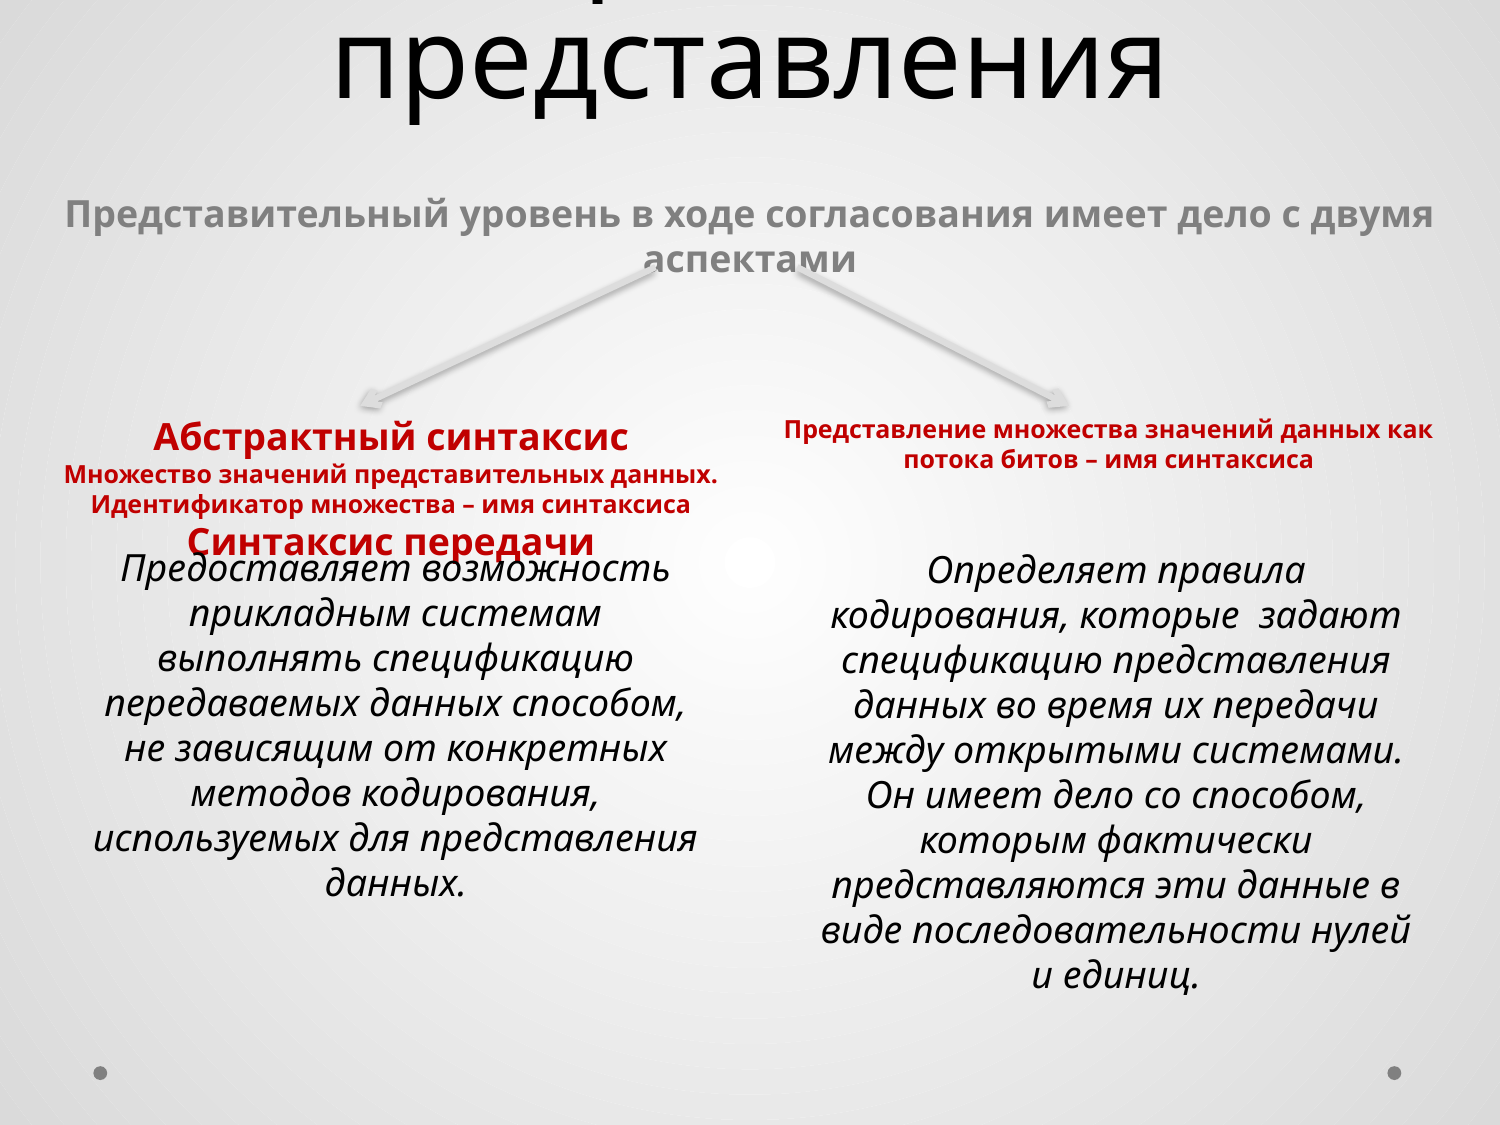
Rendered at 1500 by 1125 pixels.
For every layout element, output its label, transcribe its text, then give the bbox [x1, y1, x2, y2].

text_box Предоставляет возможность прикладным системам выполнять спецификацию передаваемых данных способом, не зависящим от конкретных методов кодирования, используемых для представления данных. [76, 536, 715, 912]
text_box Представительный уровень в ходе согласования имеет дело с двумя аспектами [17, 182, 1483, 288]
text_box Абстрактный синтаксис Множество значений представительных данных. Идентификатор множества – имя синтаксиса Синтаксис передачи Представление множества значений данных как потока битов – имя синтаксиса [17, 405, 1483, 572]
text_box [359, 266, 656, 407]
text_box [796, 266, 1070, 407]
title Уровень представления [75, 0, 1425, 129]
text_box Определяет правила кодирования, которые задают спецификацию представления данных во время их передачи между открытыми системами. Он имеет дело со способом, которым фактически представляются эти данные в виде последовательности нулей и единиц. [797, 538, 1436, 1003]
